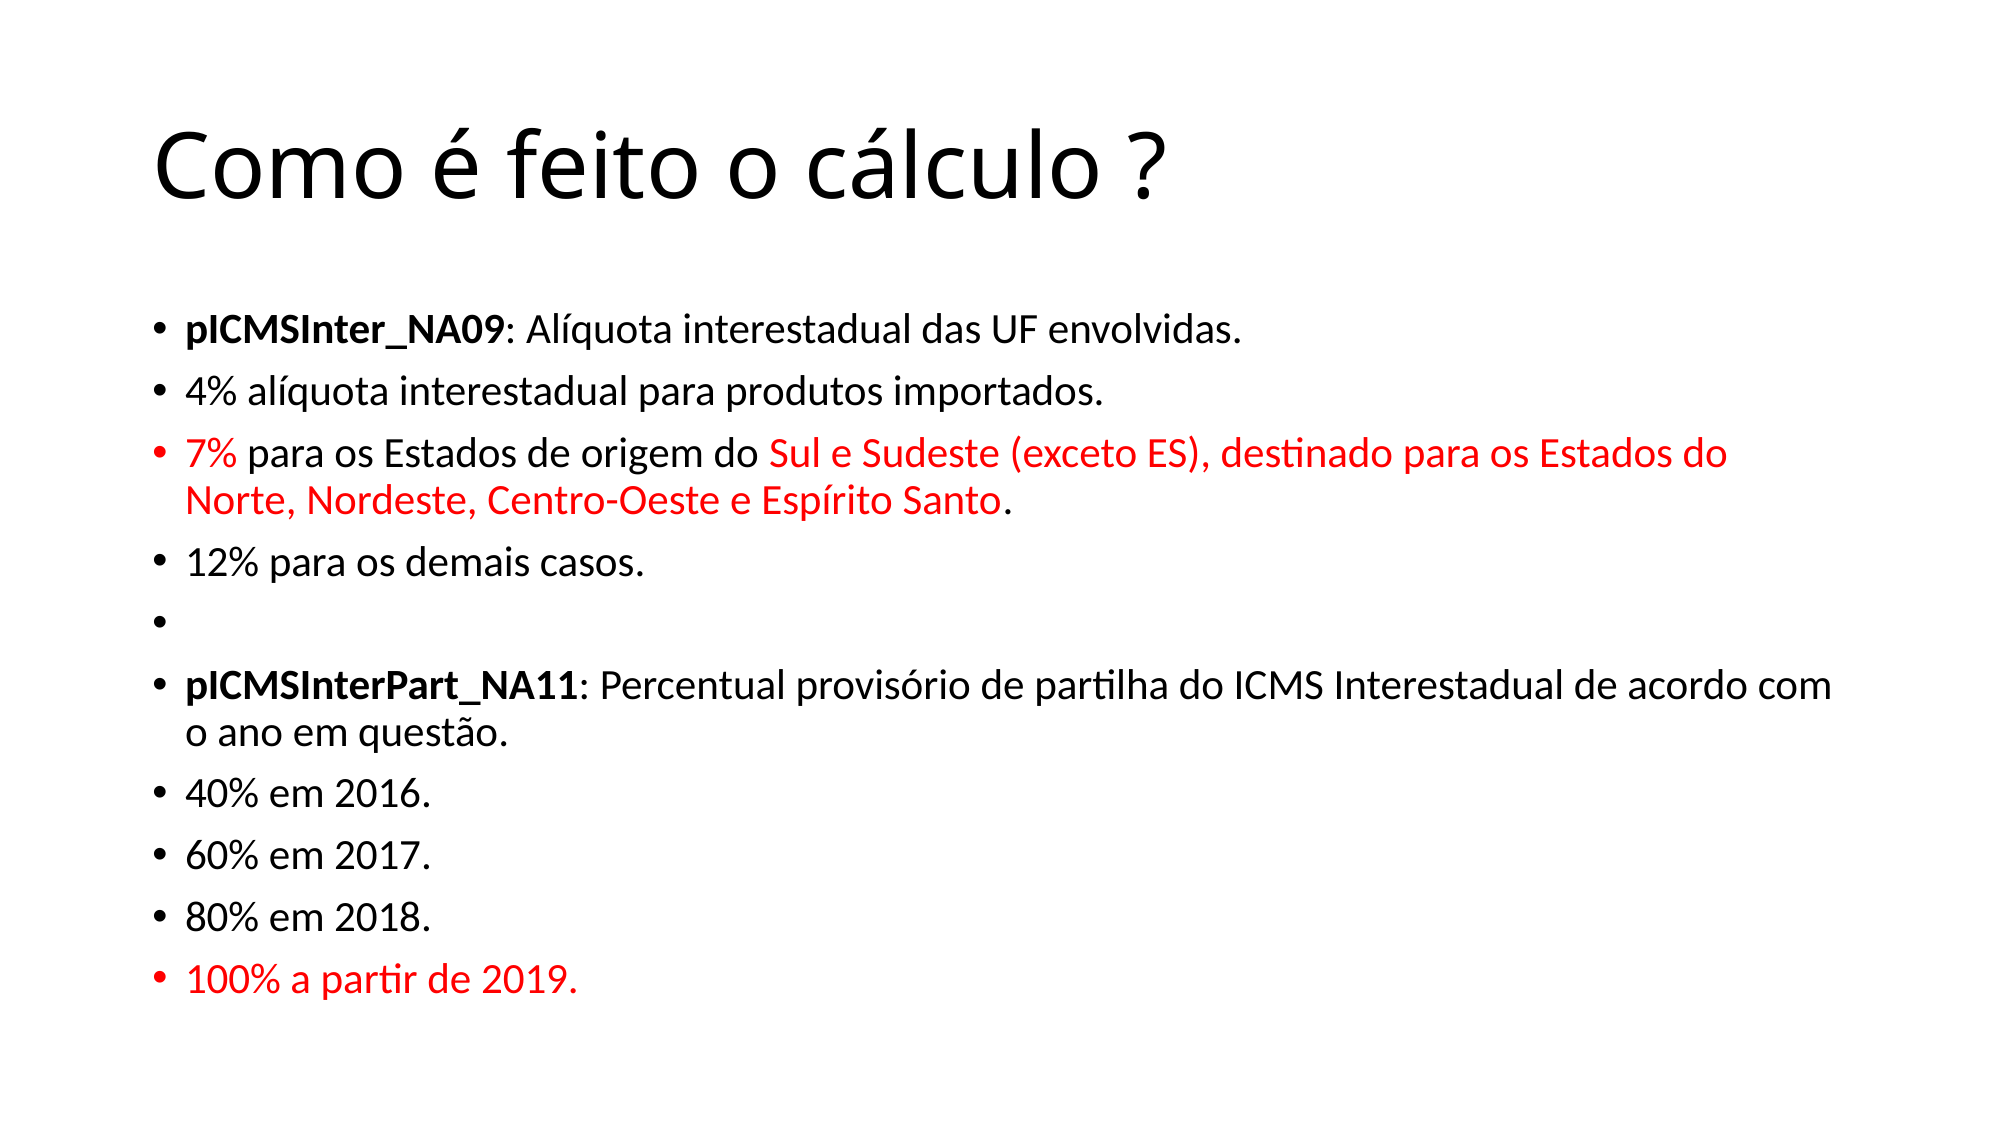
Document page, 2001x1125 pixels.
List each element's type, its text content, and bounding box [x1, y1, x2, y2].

list pICMSInter_NA09: Alíquota interestadual das UF envolvidas. 4% alíquota interestadual para produtos importados. 7% para os Estados de origem do Sul e Sudeste (exceto ES), destinado para os Estados do Norte, Nordeste, Centro-Oeste e Espírito Santo. 12% para os demais casos. pICMSInterPart_NA11: Percentual provisório de partilha do ICMS Interestadual de acordo com o ano em questão. 40% em 2016. 60% em 2017. 80% em 2018. 100% a partir de 2019. [137, 299, 1863, 1014]
title Como é feito o cálculo ? [137, 59, 1863, 278]
